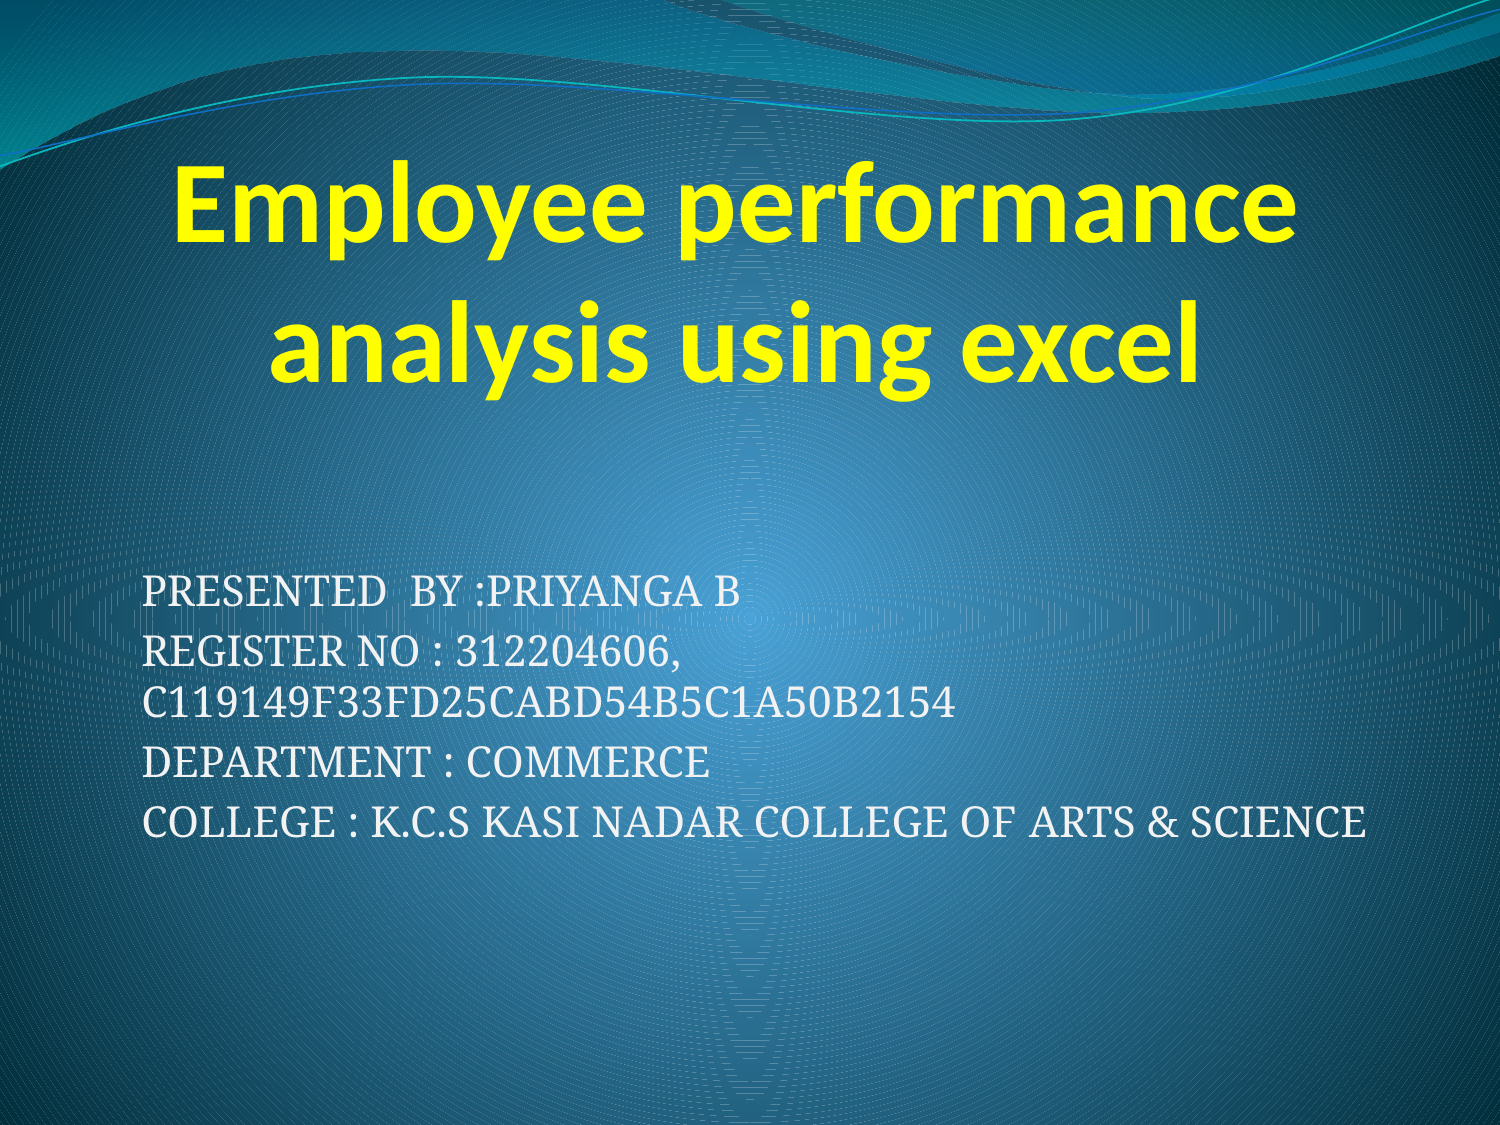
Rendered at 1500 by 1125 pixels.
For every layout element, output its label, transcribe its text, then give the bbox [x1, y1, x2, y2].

subtitle PRESENTED BY :PRIYANGA B REGISTER NO : 312204606, C119149F33FD25CABD54B5C1A50B2154 DEPARTMENT : COMMERCE COLLEGE : K.C.S KASI NADAR COLLEGE OF ARTS & SCIENCE [141, 556, 1430, 856]
title Employee performance analysis using excel [93, 105, 1382, 406]
